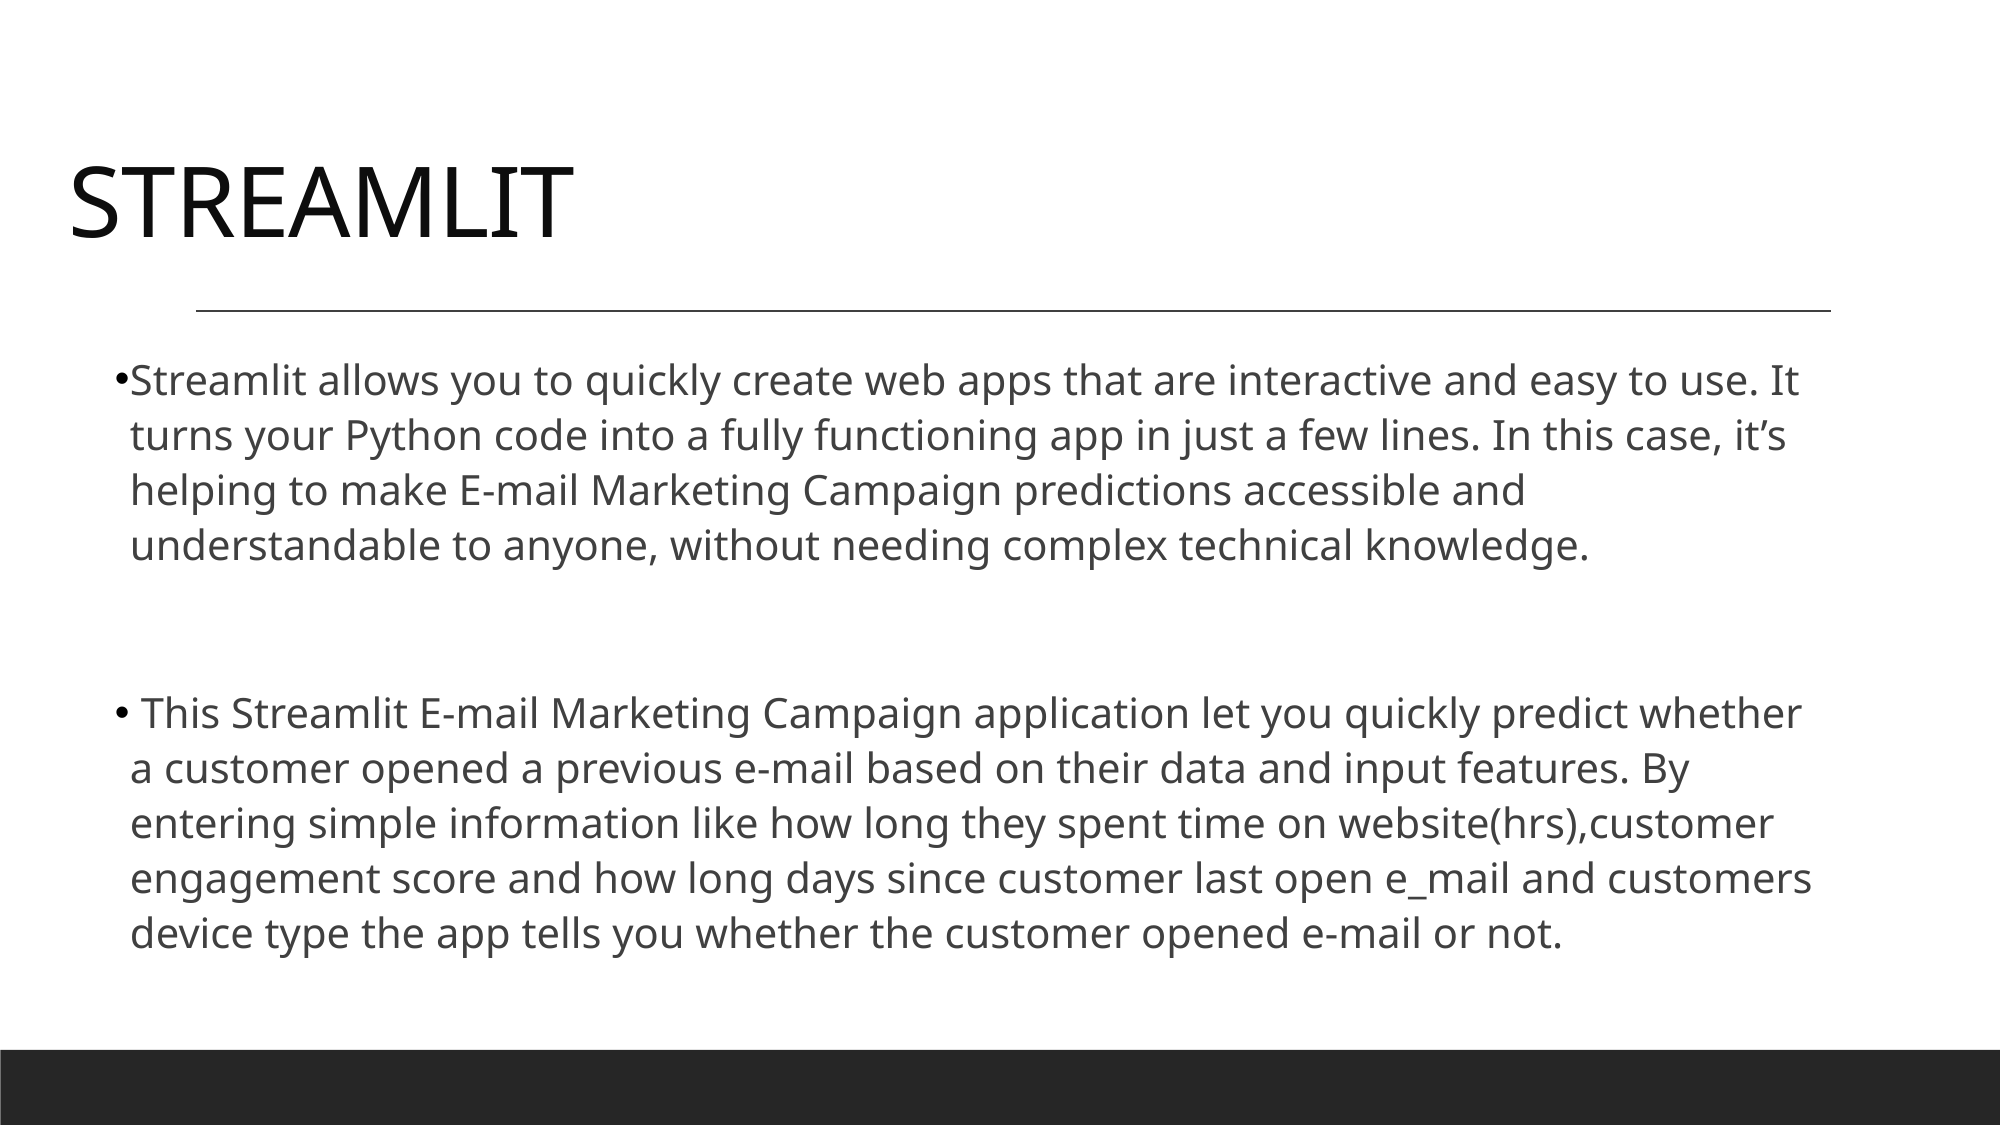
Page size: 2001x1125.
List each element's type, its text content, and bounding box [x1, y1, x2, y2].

list Streamlit allows you to quickly create web apps that are interactive and easy to use. It turns your Python code into a fully functioning app in just a few lines. In this case, it’s helping to make E-mail Marketing Campaign predictions accessible and understandable to anyone, without needing complex technical knowledge. This Streamlit E-mail Marketing Campaign application let you quickly predict whether a customer opened a previous e-mail based on their data and input features. By entering simple information like how long they spent time on website(hrs),customer engagement score and how long days since customer last open e_mail and customers device type the app tells you whether the customer opened e-mail or not. [115, 341, 1830, 959]
title STREAMLIT [53, 28, 1704, 267]
